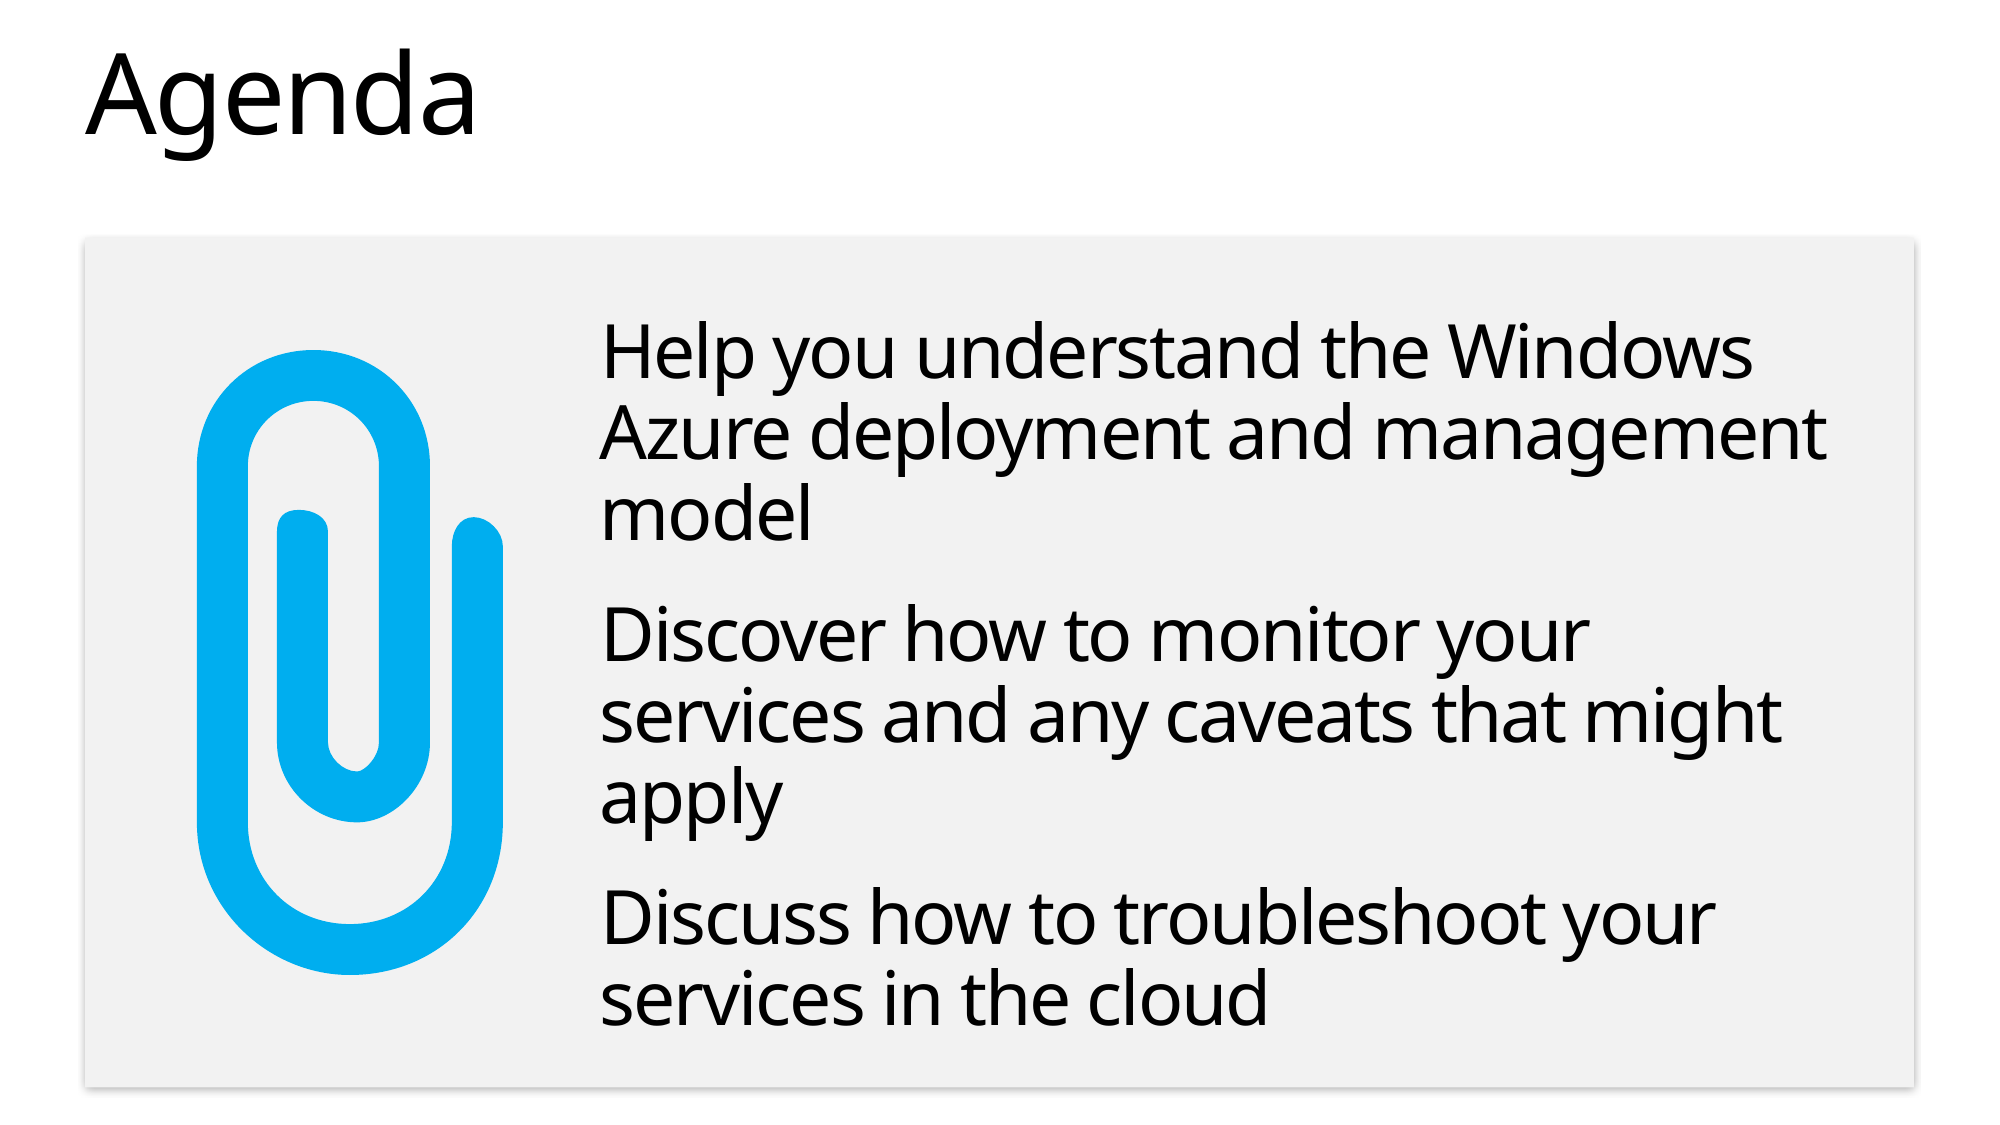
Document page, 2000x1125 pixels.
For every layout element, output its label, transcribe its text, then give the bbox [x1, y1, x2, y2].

title Agenda [85, 37, 1914, 161]
list Help you understand the Windows Azure deployment and management model Discover how to monitor your services and any caveats that might apply Discuss how to troubleshoot your services in the cloud [569, 358, 1858, 967]
